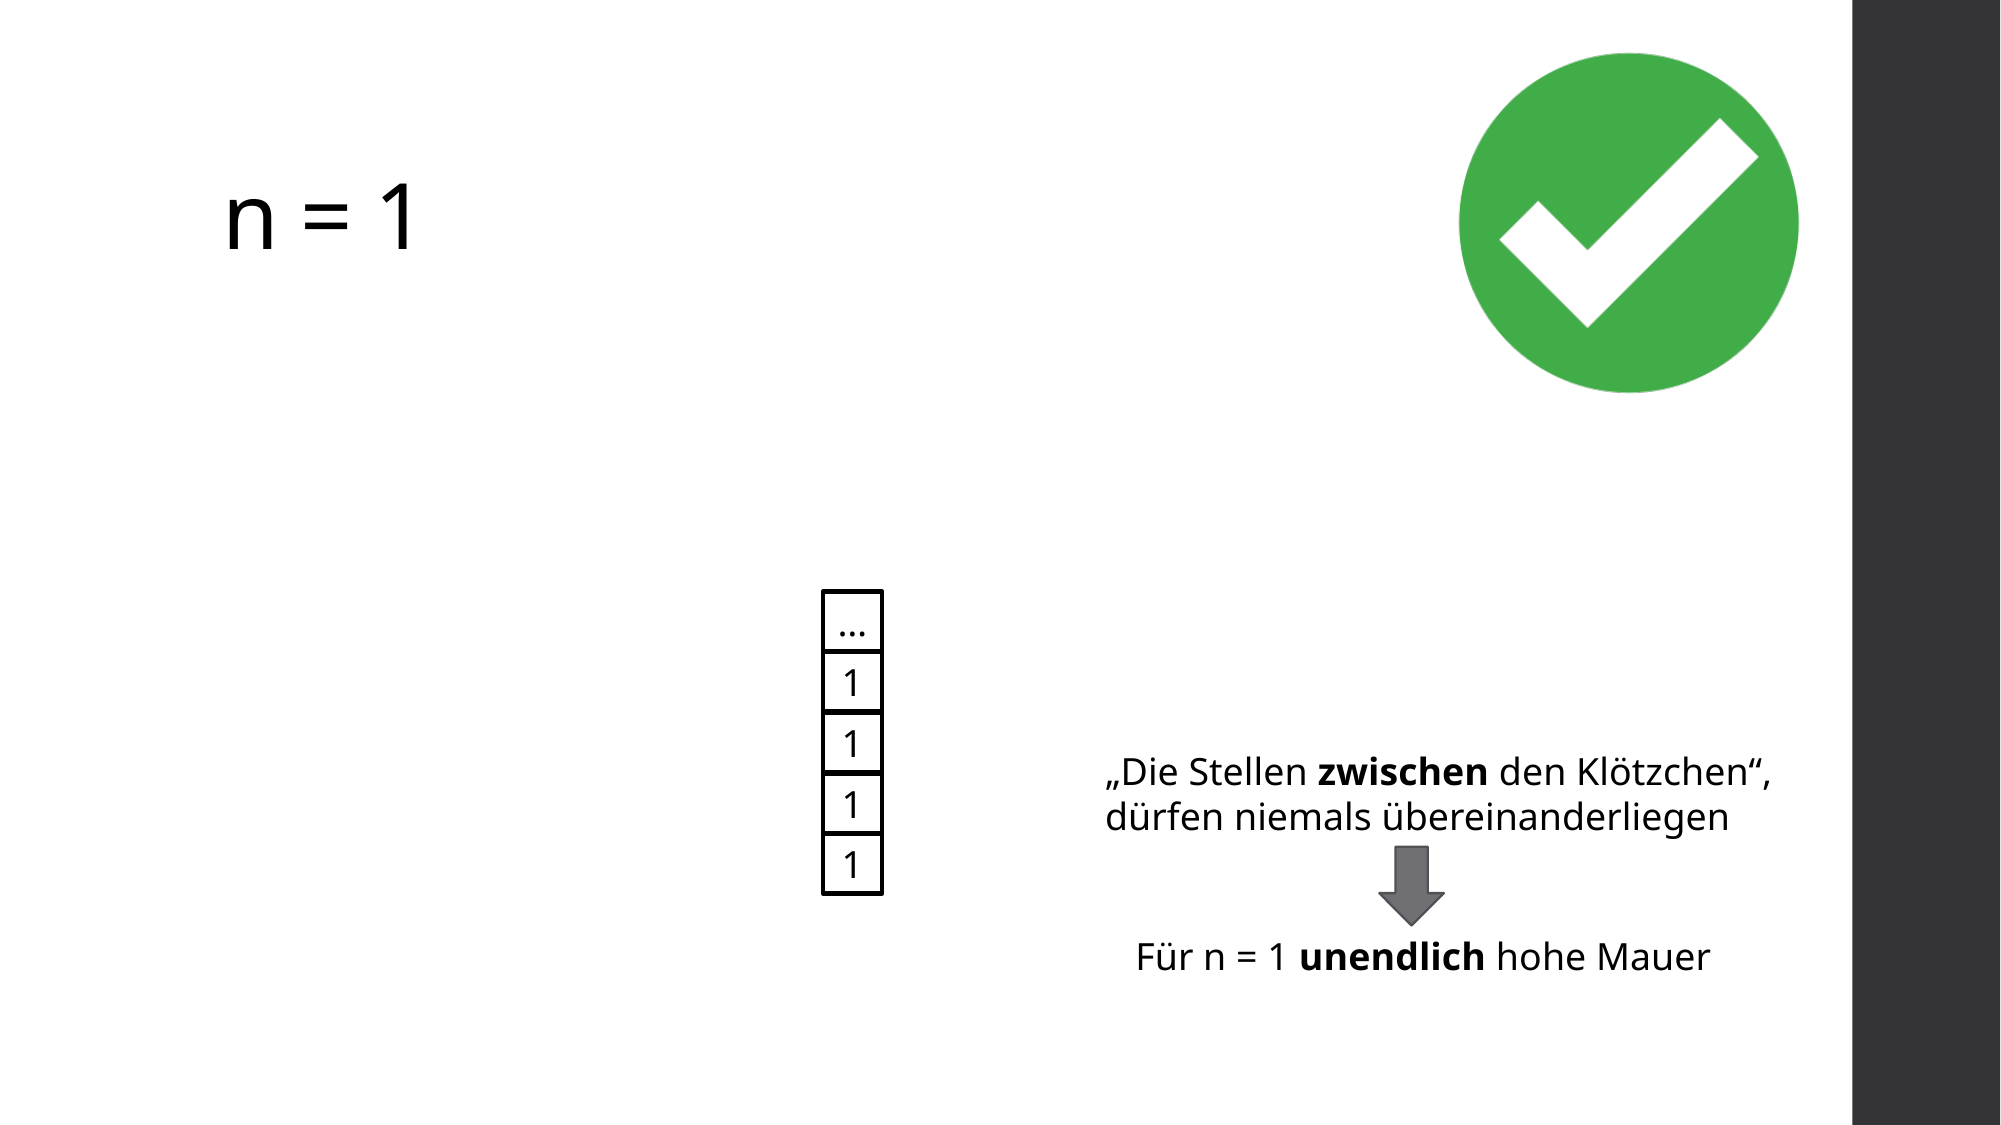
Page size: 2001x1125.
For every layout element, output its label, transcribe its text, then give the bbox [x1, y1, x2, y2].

picture [1426, 0, 1832, 486]
text_box 1 [822, 652, 883, 713]
text_box 1 [822, 773, 883, 834]
text_box 1 [822, 713, 883, 773]
text_box 1 [822, 834, 883, 895]
text_box [1378, 845, 1446, 927]
text_box … [822, 590, 883, 652]
title n = 1 [206, 60, 1419, 278]
text_box „Die Stellen zwischen den Klötzchen“, dürfen niemals übereinanderliegen [1090, 740, 1798, 846]
text_box Für n = 1 unendlich hohe Mauer [1120, 925, 1756, 986]
